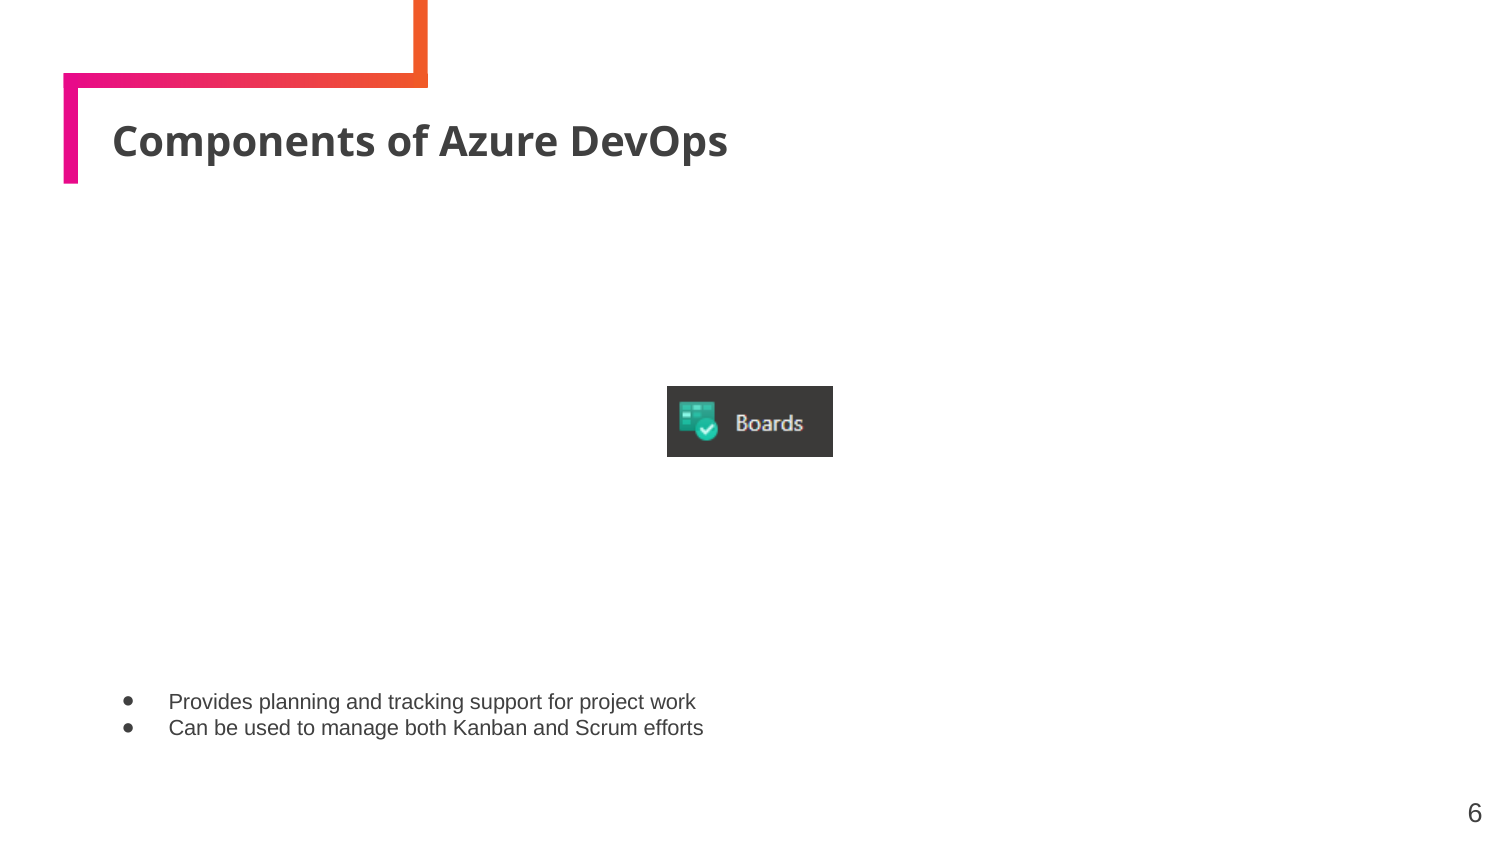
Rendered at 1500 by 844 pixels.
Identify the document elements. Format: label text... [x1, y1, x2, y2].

slide_number 6 [1403, 779, 1494, 844]
picture [667, 386, 833, 457]
title Components of Azure DevOps [100, 117, 1455, 169]
subtitle Provides planning and tracking support for project work Can be used to manage both Kanban and Scrum efforts [73, 681, 1427, 780]
